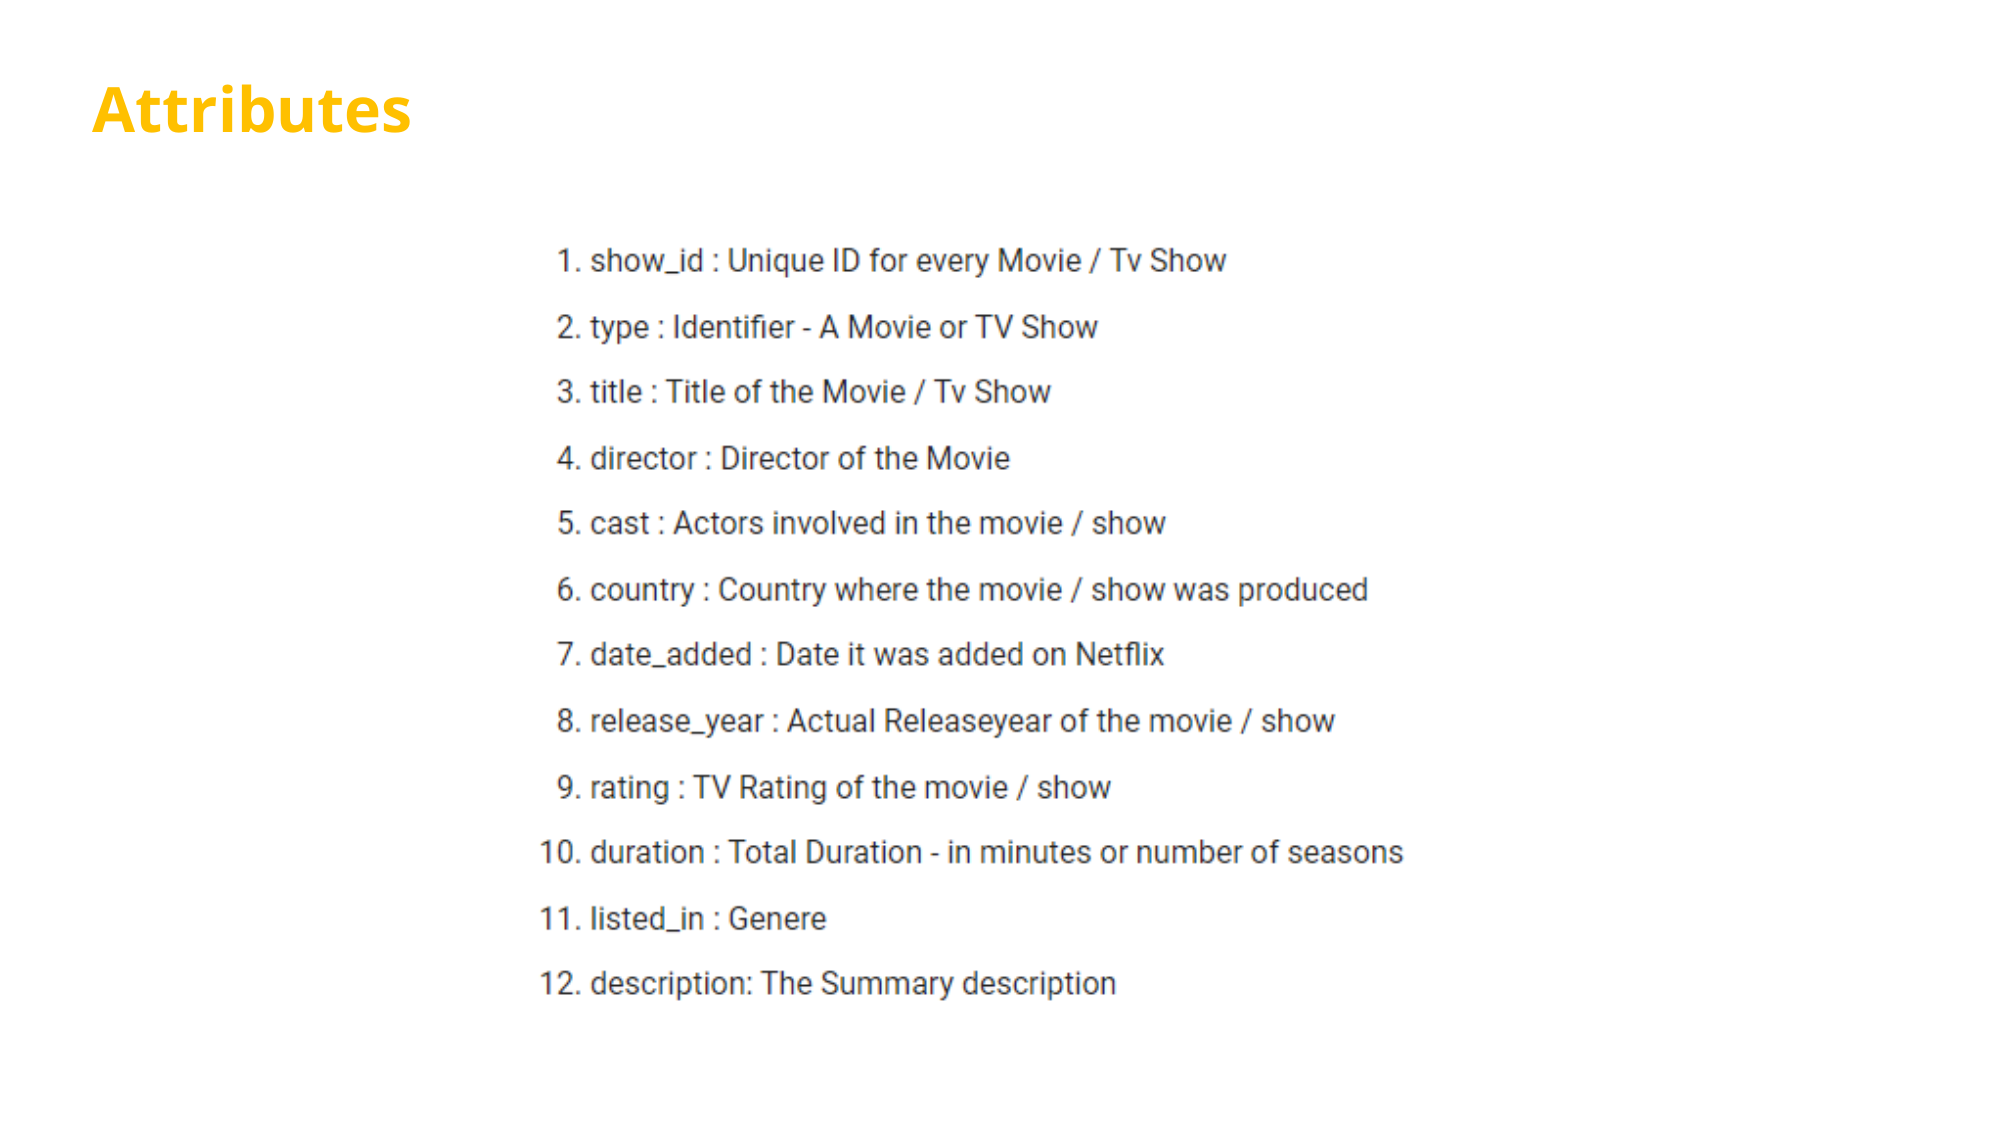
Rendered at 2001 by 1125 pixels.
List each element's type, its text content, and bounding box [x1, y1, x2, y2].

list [522, 225, 1420, 1034]
title Attributes [77, 59, 1863, 166]
